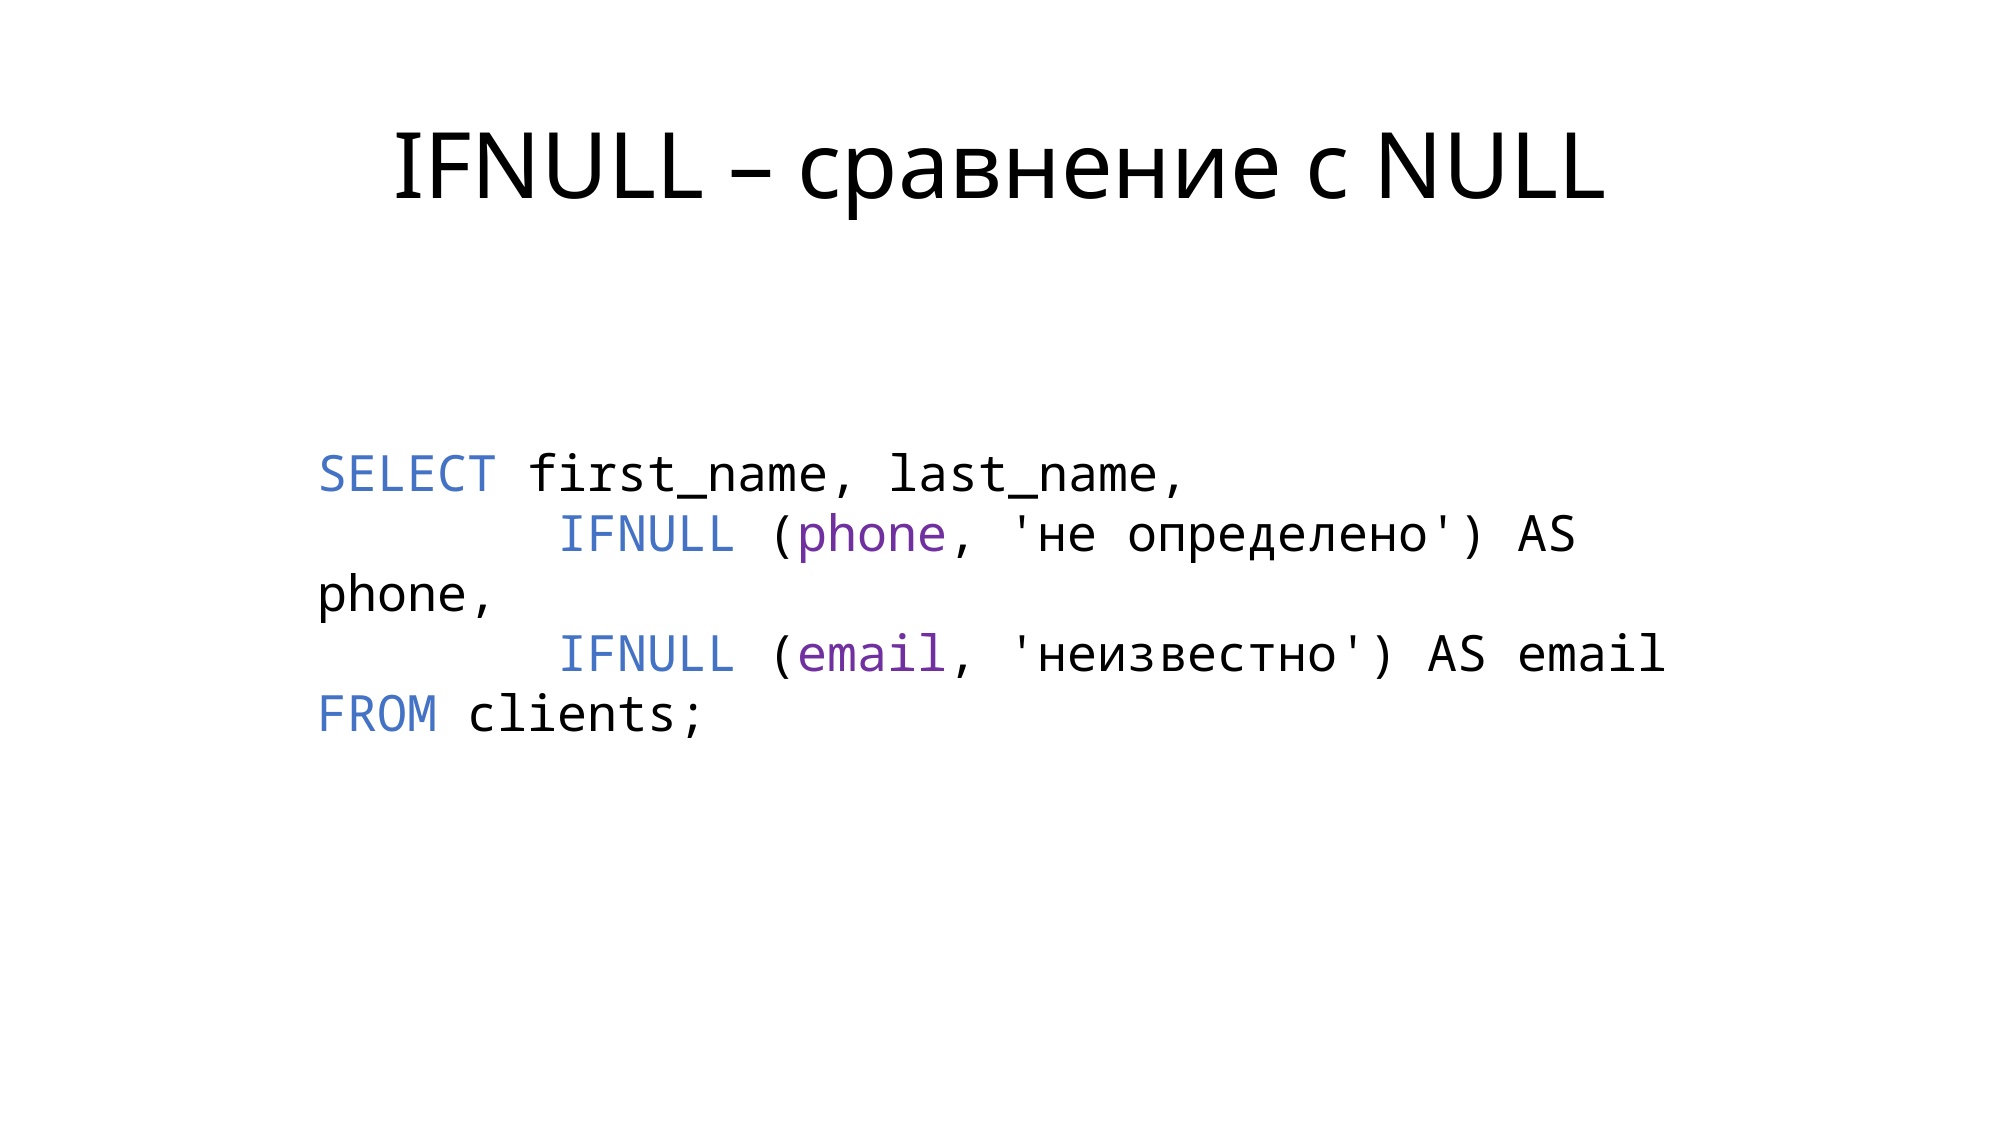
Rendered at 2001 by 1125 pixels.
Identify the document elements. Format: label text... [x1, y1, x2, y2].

text_box SELECT first_name, last_name, IFNULL (phone, 'не определено') AS phone, IFNULL (email, 'неизвестно') AS email FROM clients; [303, 433, 1697, 749]
title IFNULL – сравнение с NULL [137, 59, 1863, 278]
